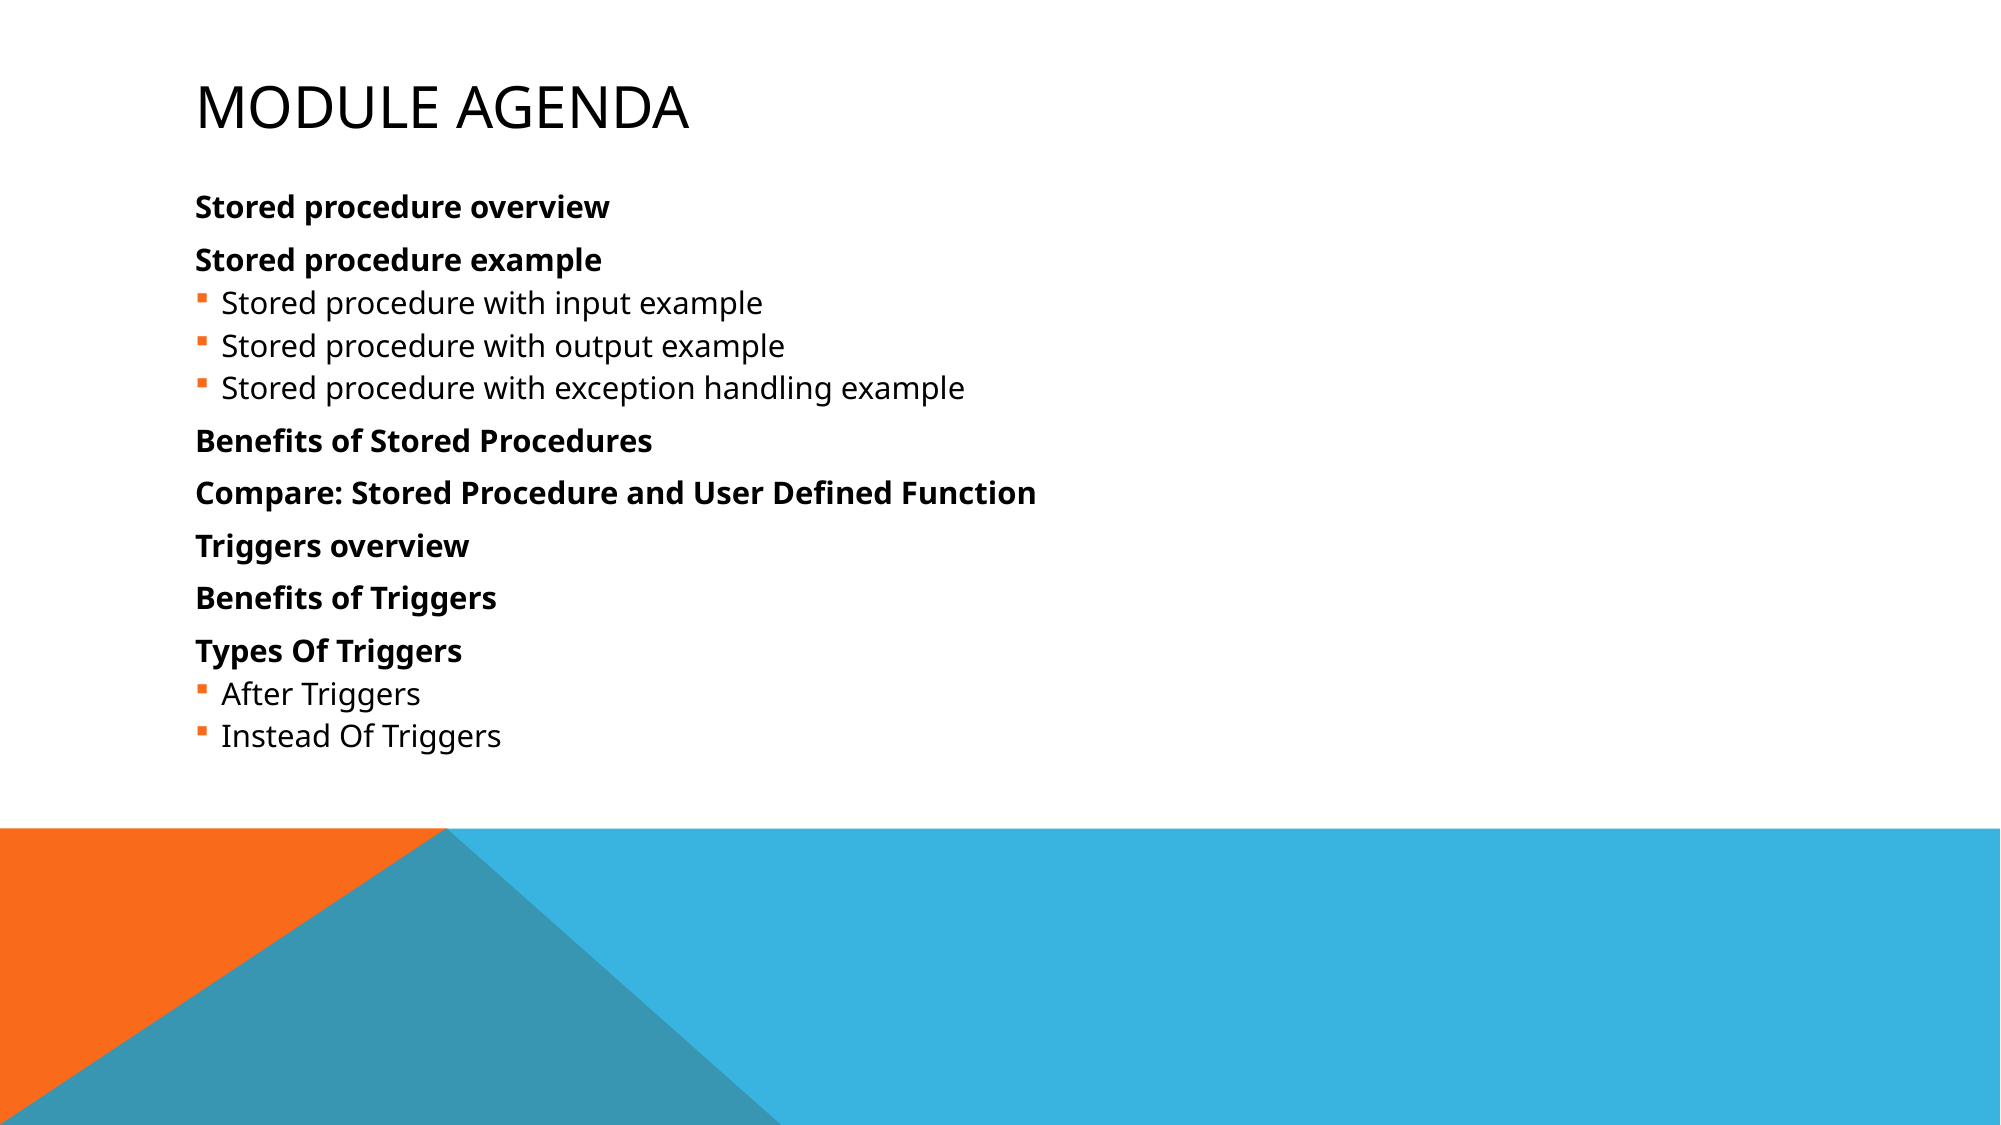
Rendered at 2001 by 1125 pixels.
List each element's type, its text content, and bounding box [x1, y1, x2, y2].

title Module Agenda [180, 60, 1825, 150]
list Stored procedure overview Stored procedure example Stored procedure with input example Stored procedure with output example Stored procedure with exception handling example Benefits of Stored Procedures Compare: Stored Procedure and User Defined Function Triggers overview Benefits of Triggers Types Of Triggers After Triggers Instead Of Triggers [180, 180, 1825, 768]
